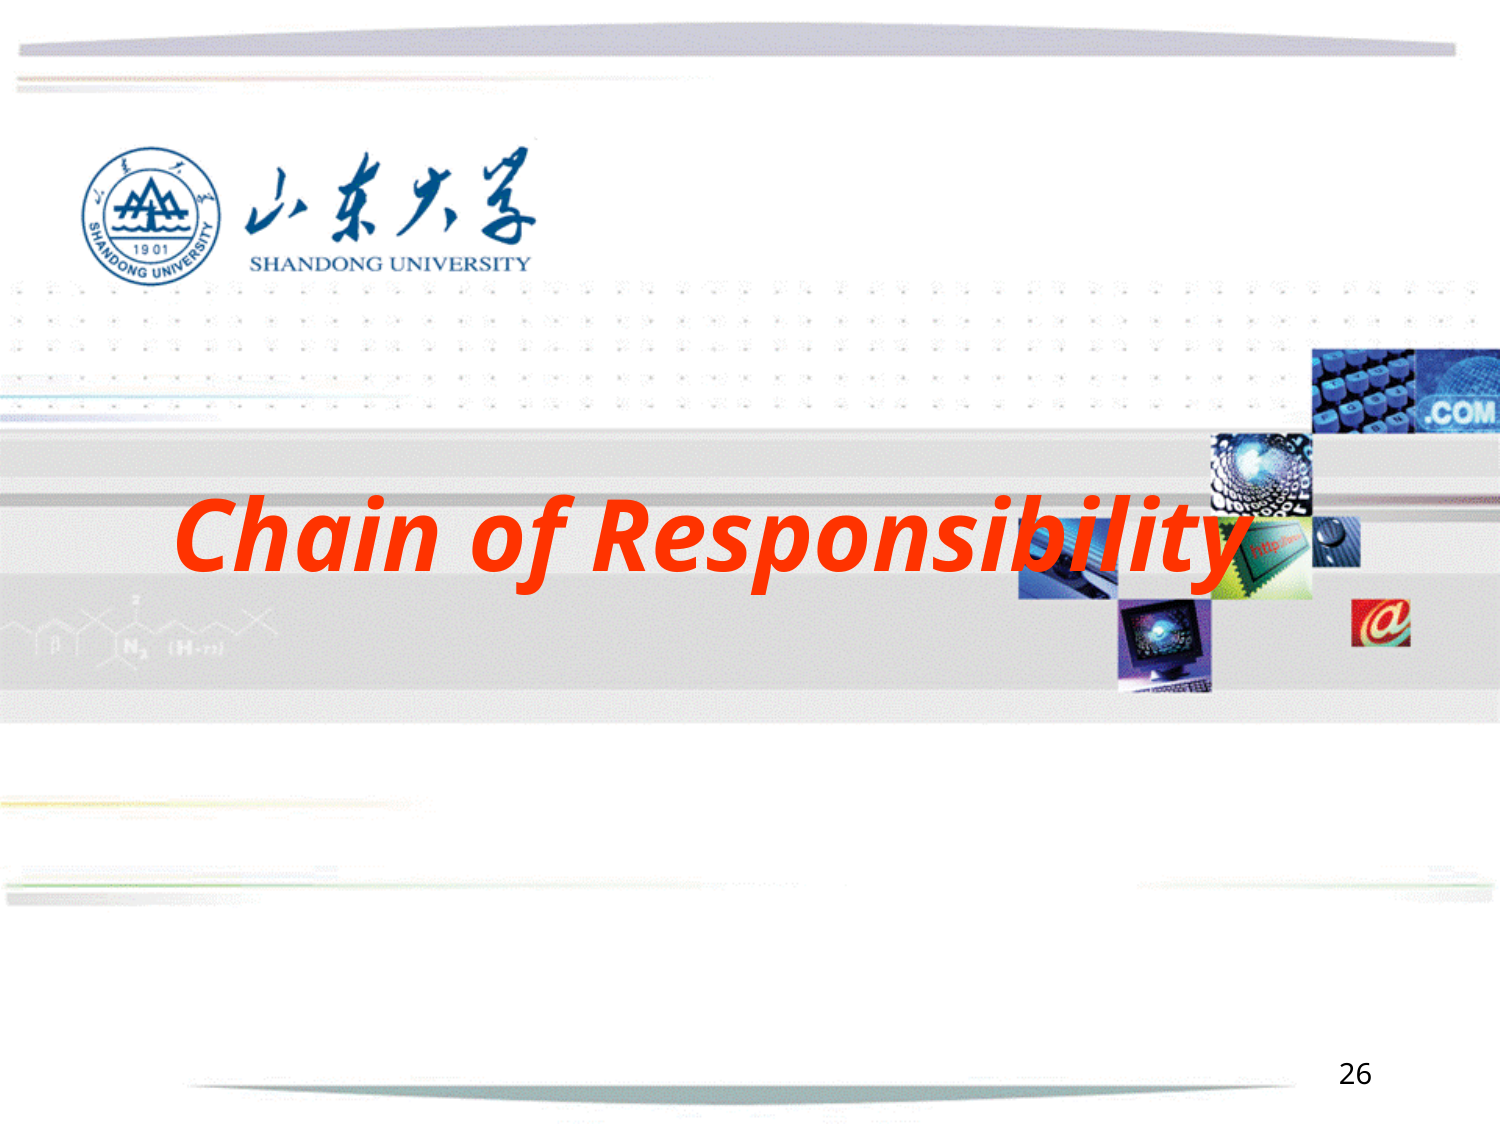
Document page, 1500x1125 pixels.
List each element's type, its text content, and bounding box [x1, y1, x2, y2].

slide_number 26 [1074, 1050, 1388, 1125]
title Chain of Responsibility [87, 437, 1363, 625]
picture [0, 1, 1500, 1124]
